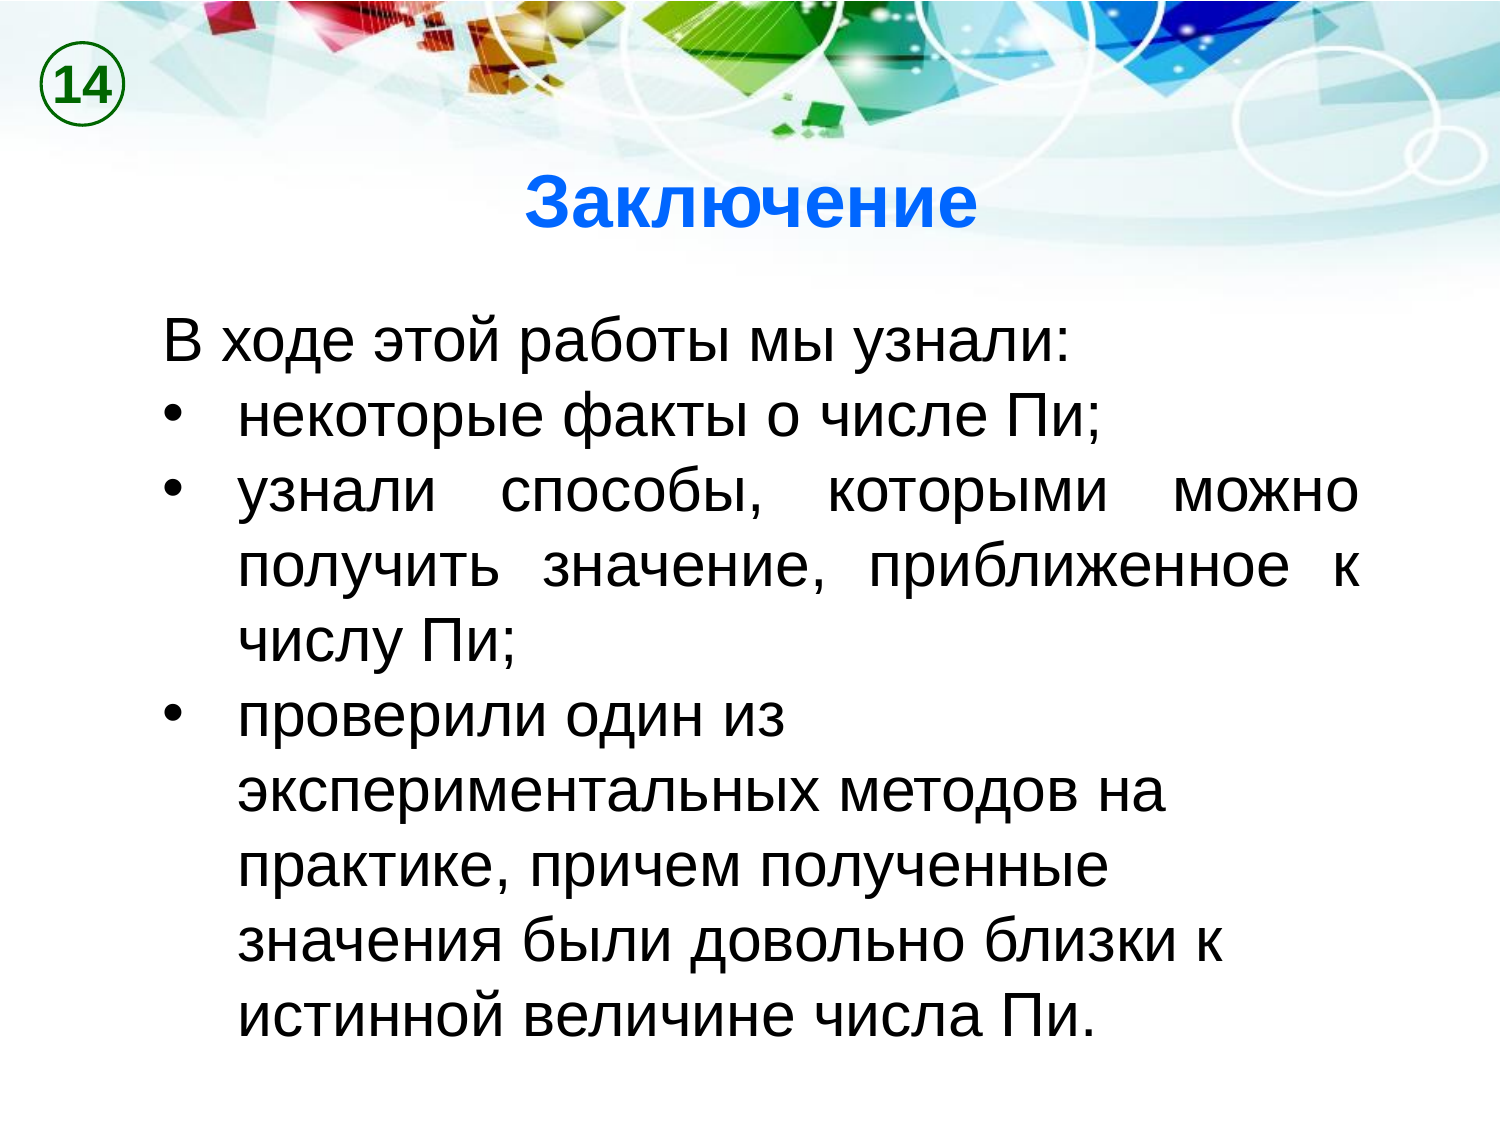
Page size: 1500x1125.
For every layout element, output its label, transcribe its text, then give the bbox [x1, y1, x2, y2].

picture [0, 1, 1500, 1124]
text_box [66, 122, 99, 126]
title Заключение [76, 103, 1428, 292]
text_box В ходе этой работы мы узнали: некоторые факты о числе Пи; узнали способы, которыми можно получить значение, приближенное к числу Пи; проверили один из экспериментальных методов на практике, причем полученные значения были довольно близки к истинной величине числа Пи. [147, 291, 1376, 1057]
text_box 14 [37, 42, 128, 122]
